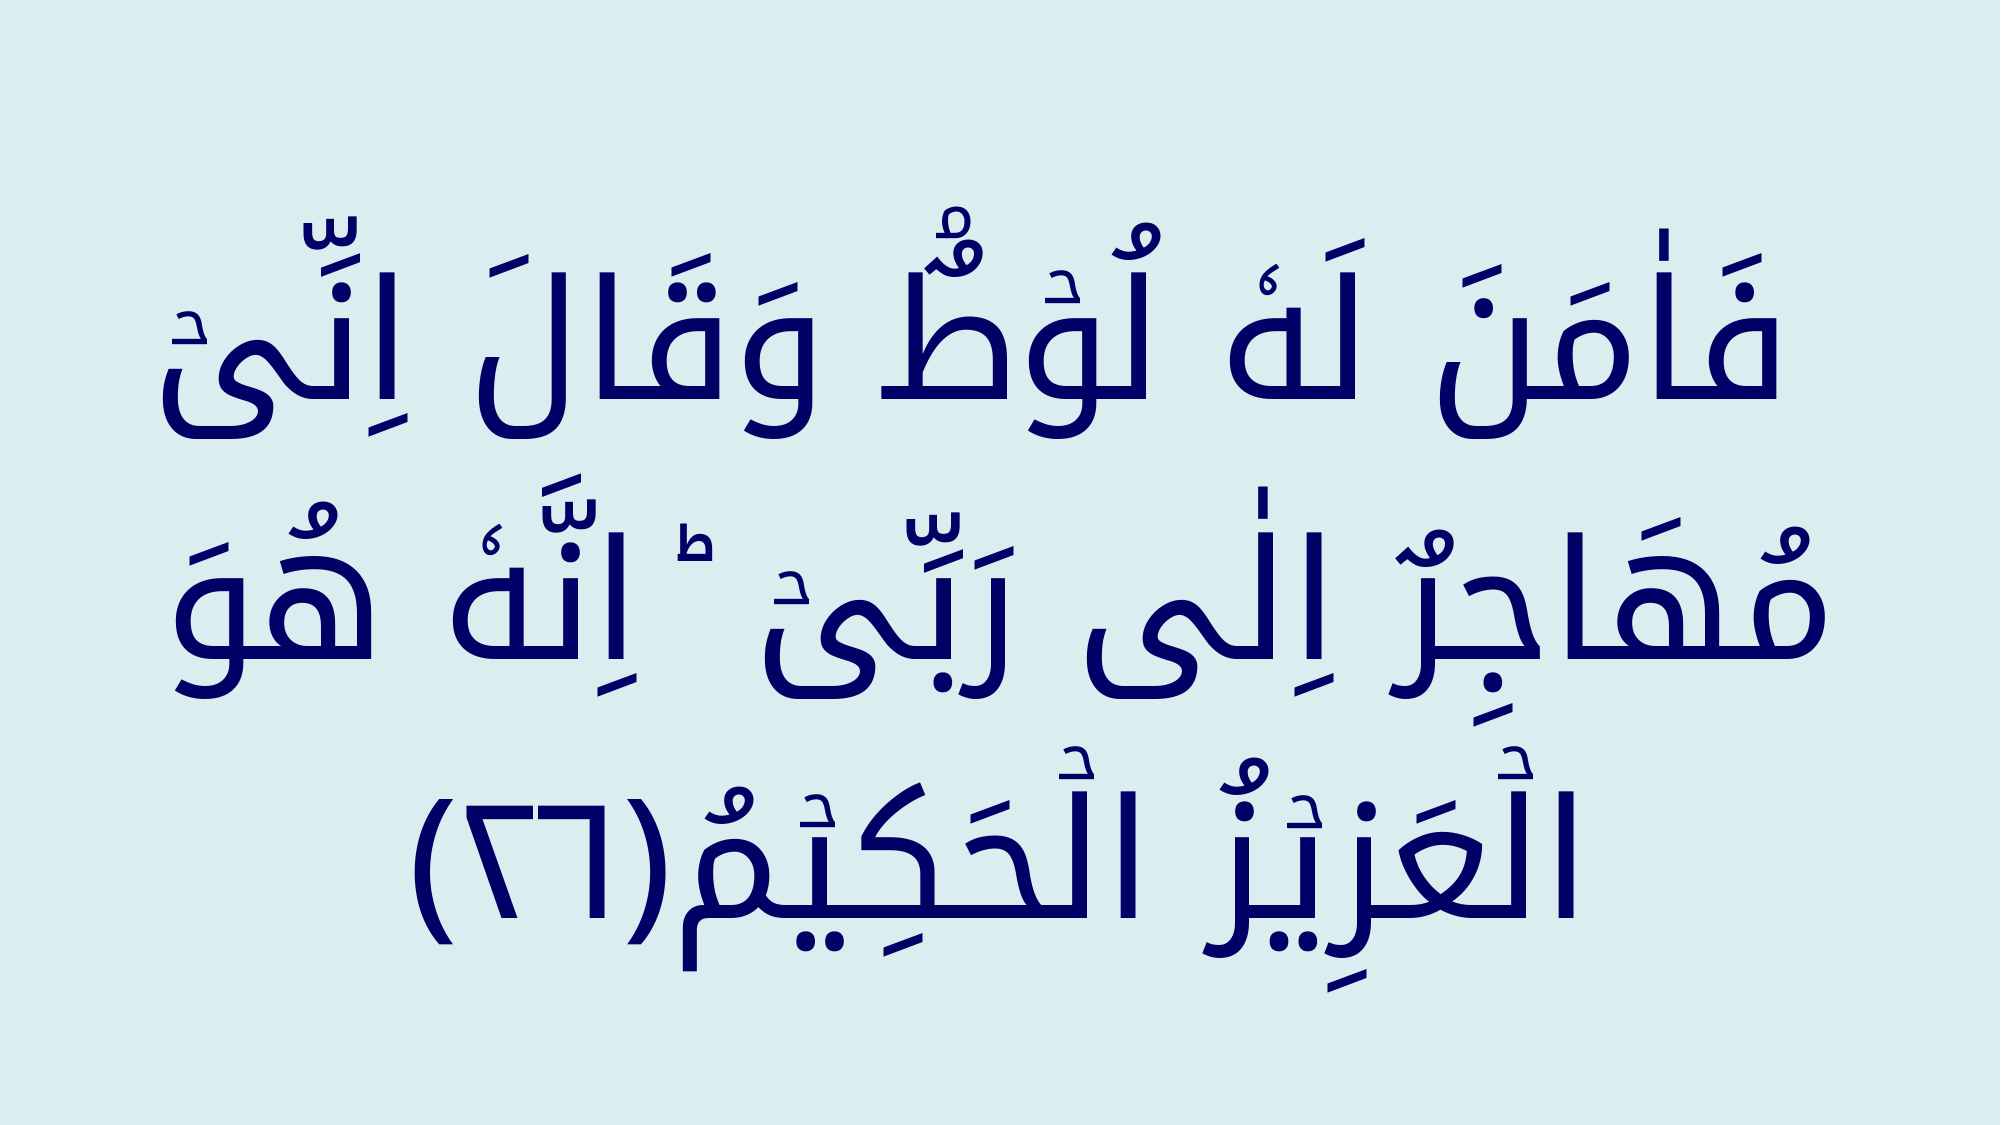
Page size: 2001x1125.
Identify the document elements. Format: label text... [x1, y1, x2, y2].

list فَاٰمَنَ لَهٗ لُوۡطٌ‌ۘ وَقَالَ اِنِّىۡ مُهَاجِرٌ اِلٰى رَبِّىۡ ؕ اِنَّهٗ هُوَ الۡعَزِيۡزُ الۡحَكِيۡمُ‏﴿﻿۲۶﻿﴾ [99, 90, 1900, 1035]
